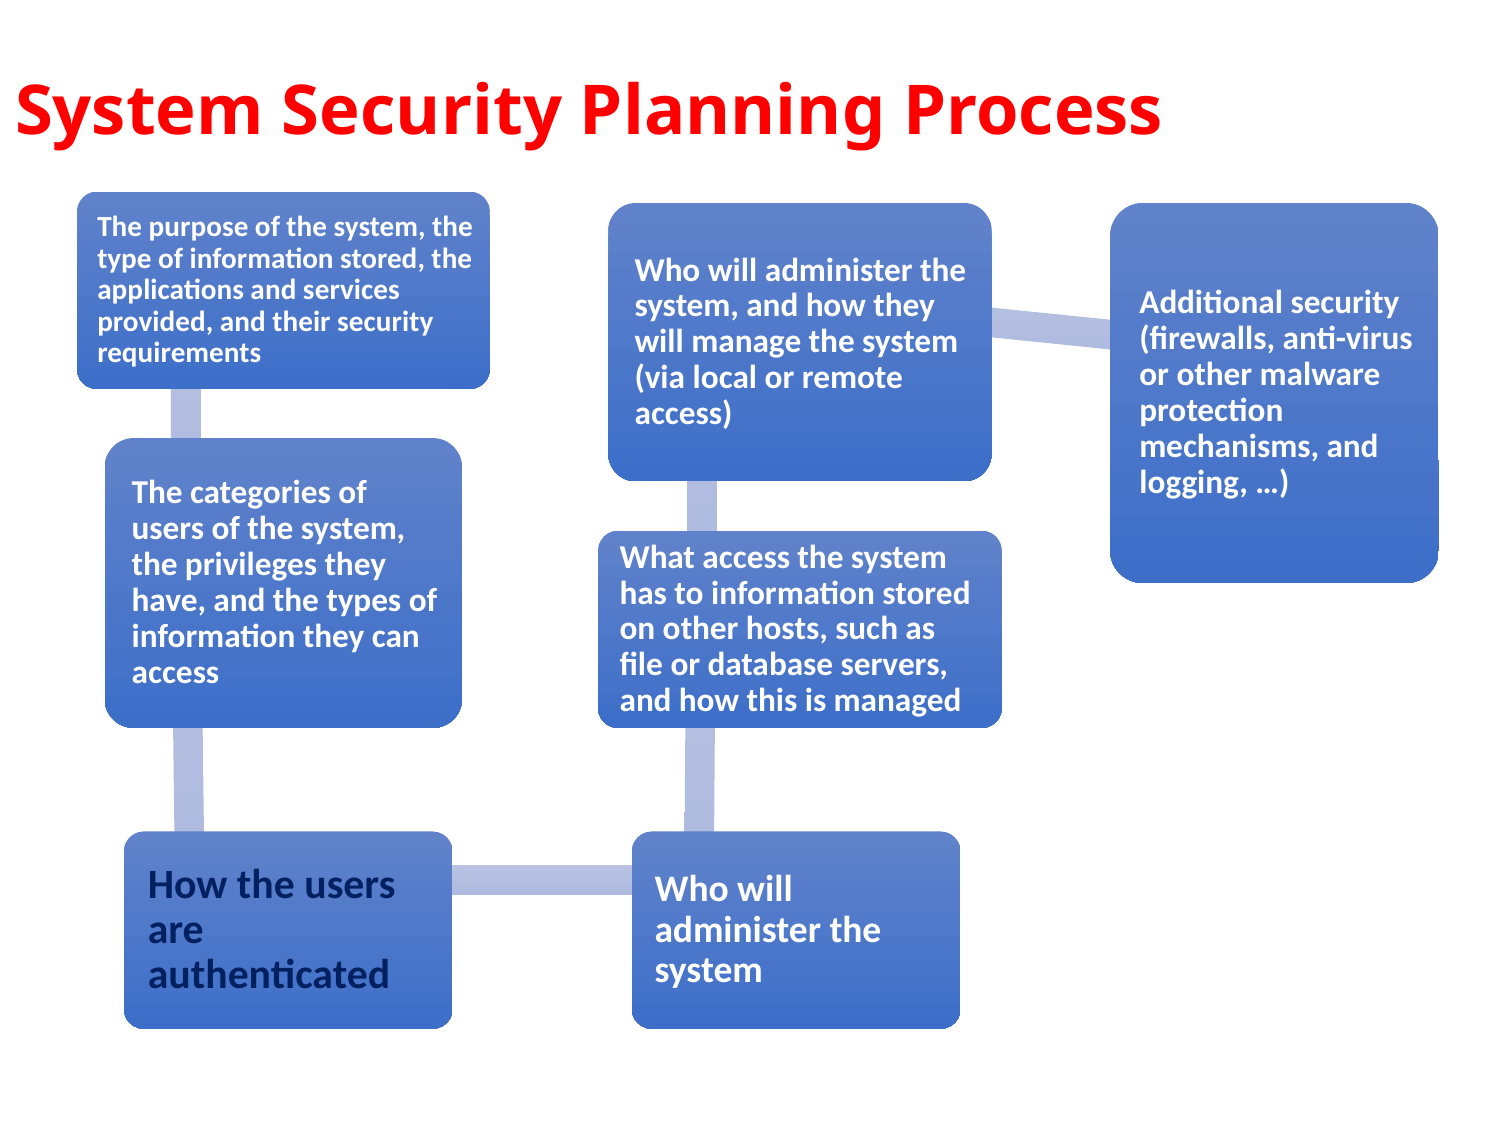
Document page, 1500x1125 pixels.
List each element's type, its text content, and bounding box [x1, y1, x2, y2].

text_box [76, 137, 1440, 1029]
title System Security Planning Process [0, 0, 1500, 225]
